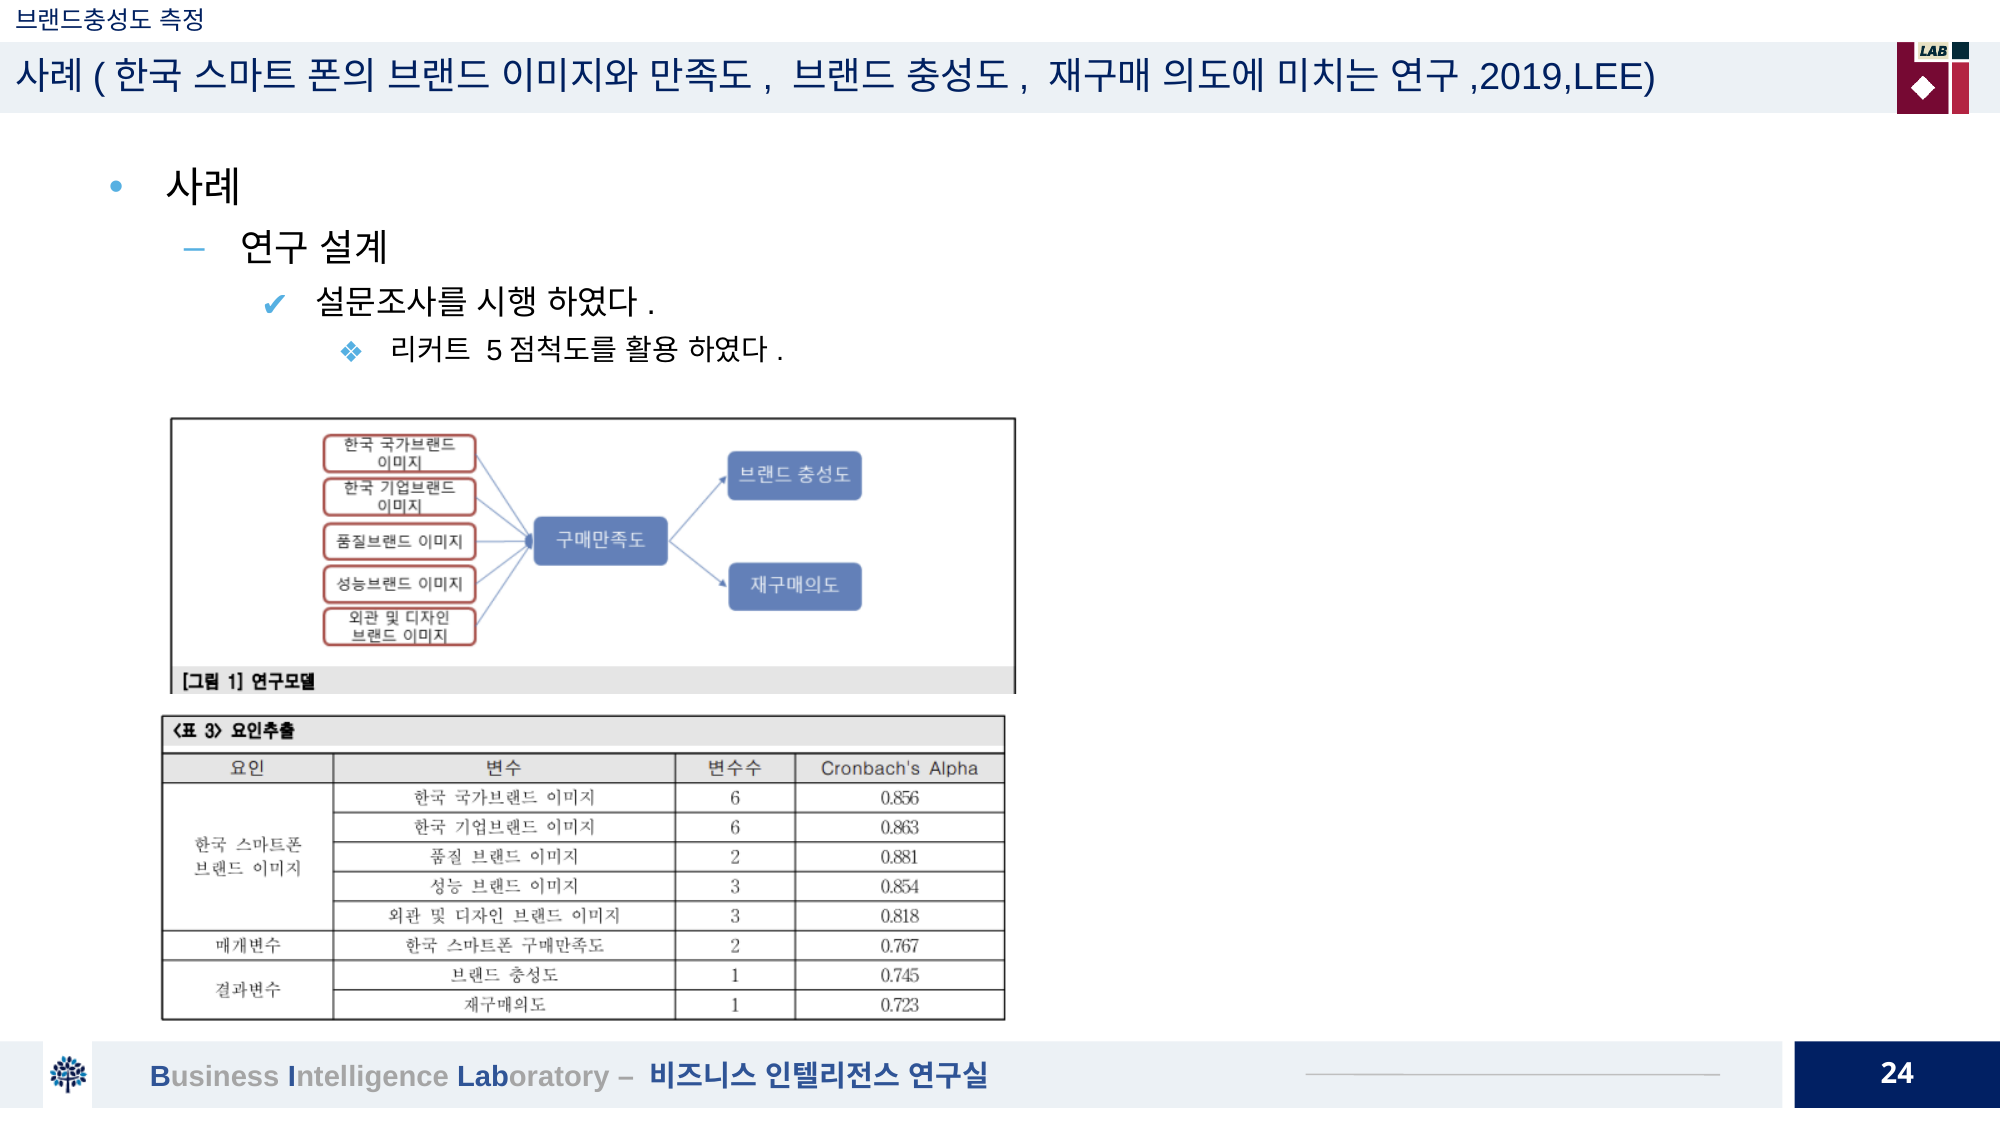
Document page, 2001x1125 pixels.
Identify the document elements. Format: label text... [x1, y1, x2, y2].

slide_number 24 [1825, 1044, 1970, 1105]
subtitle 사례(한국 스마트 폰의 브랜드 이미지와 만족도, 브랜드 충성도, 재구매 의도에 미치는 연구,2019,LEE) [0, 42, 1886, 113]
picture [140, 400, 1055, 694]
picture [146, 707, 1049, 1037]
list 사례 연구 설계 설문조사를 시행 하였다. 리커트 5점척도를 활용 하였다. [73, 138, 1927, 1028]
picture [1897, 41, 1969, 114]
picture [43, 1041, 92, 1108]
title 브랜드충성도 측정 [0, 0, 598, 42]
